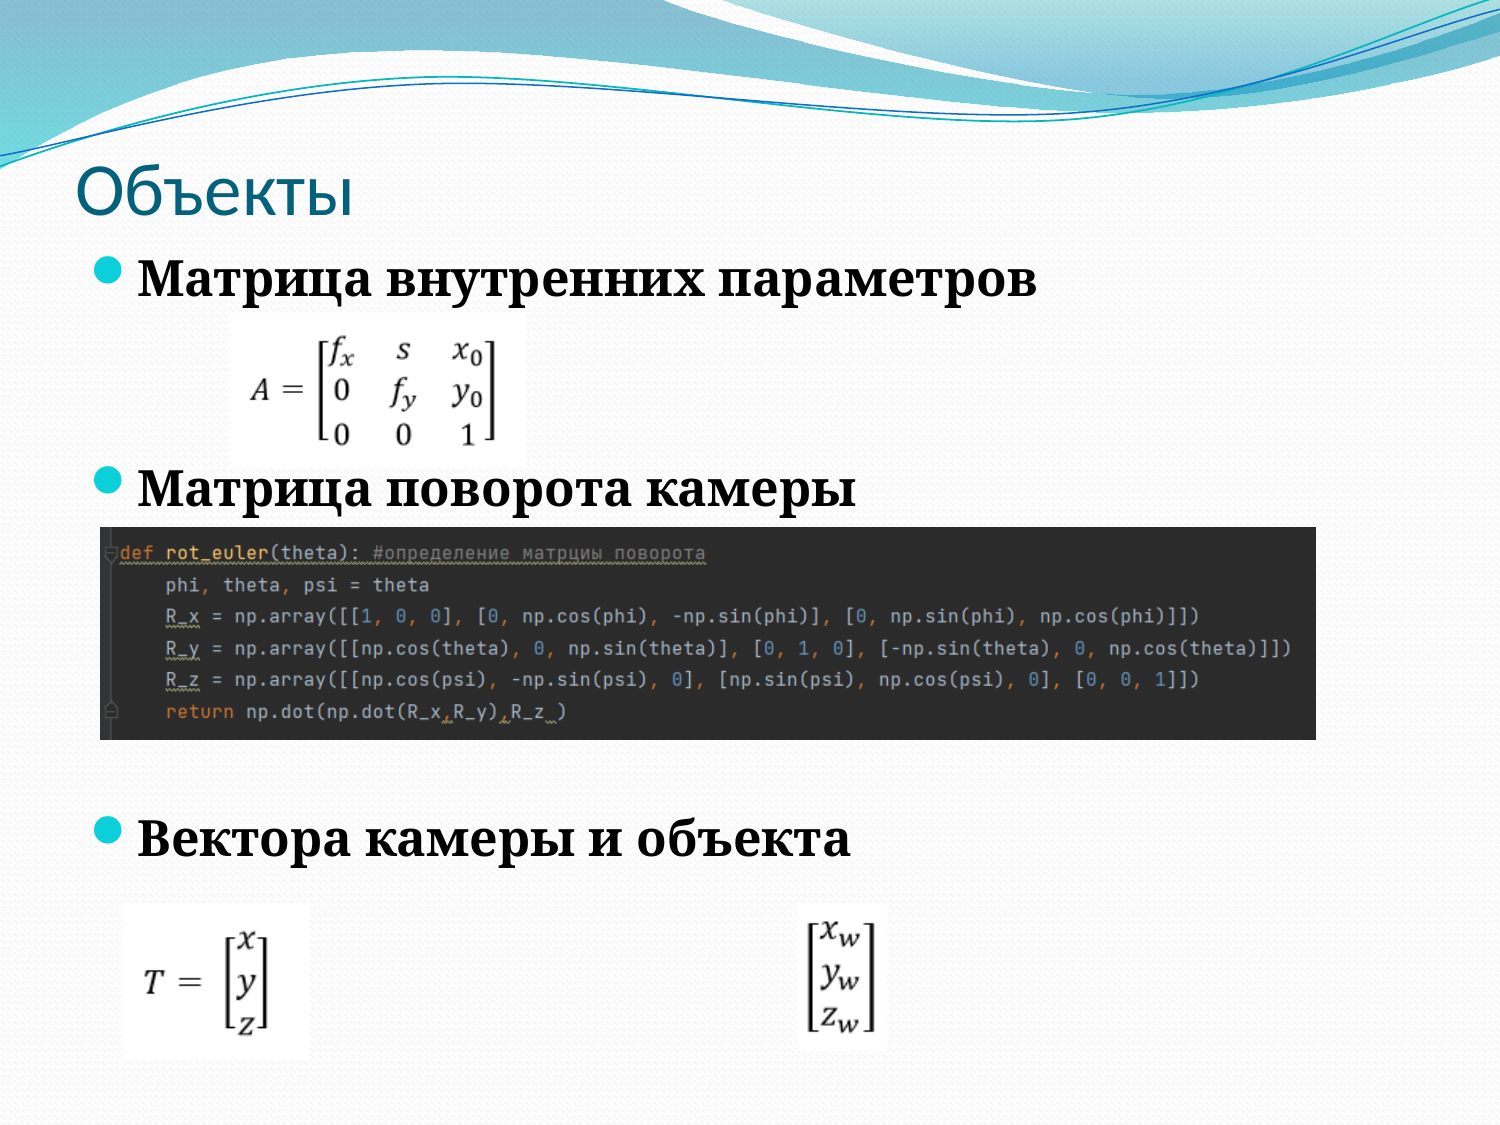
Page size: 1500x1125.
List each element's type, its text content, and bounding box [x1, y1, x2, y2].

picture [123, 903, 309, 1060]
title Объекты [75, 42, 1425, 231]
picture [229, 314, 526, 469]
list Матрица внутренних параметров Матрица поворота камеры Вектора камеры и объекта [75, 239, 1425, 1106]
picture [796, 903, 887, 1051]
picture [100, 526, 1316, 740]
